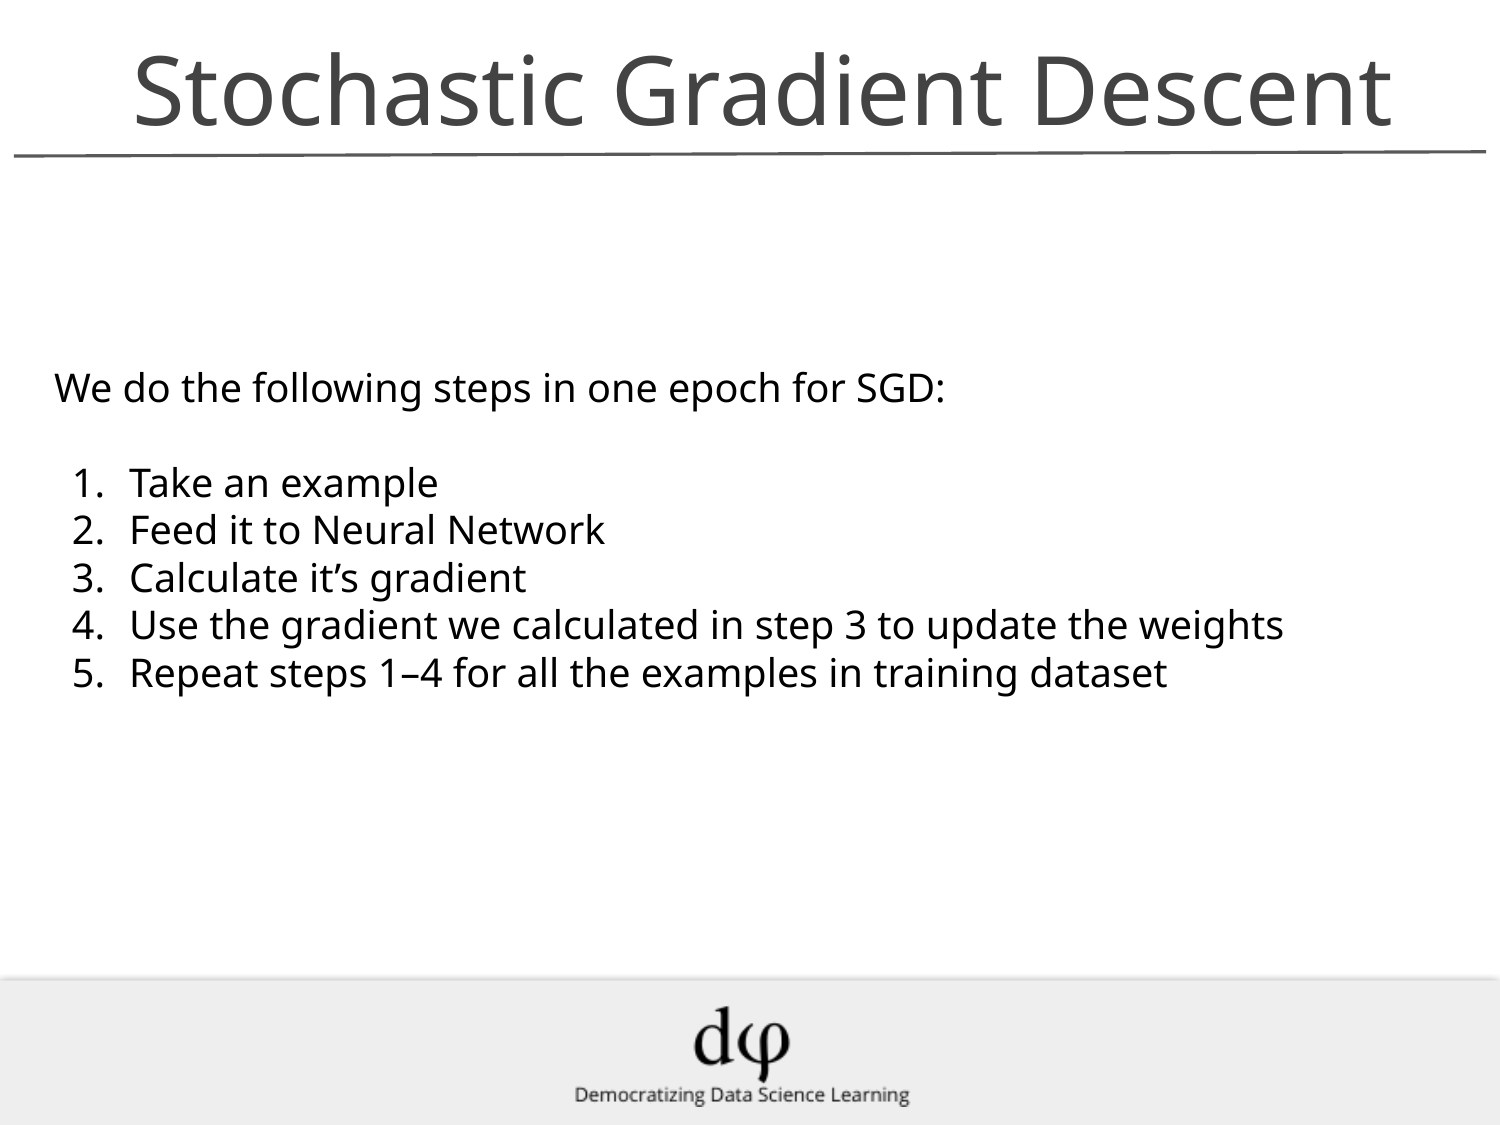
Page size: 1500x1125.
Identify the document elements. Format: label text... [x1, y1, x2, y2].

text_box We do the following steps in one epoch for SGD: Take an example Feed it to Neural Network Calculate it’s gradient Use the gradient we calculated in step 3 to update the weights Repeat steps 1–4 for all the examples in training dataset [39, 347, 1449, 978]
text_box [13, 151, 1487, 157]
text_box Stochastic Gradient Descent [39, 27, 1487, 151]
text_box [0, 980, 1500, 1125]
